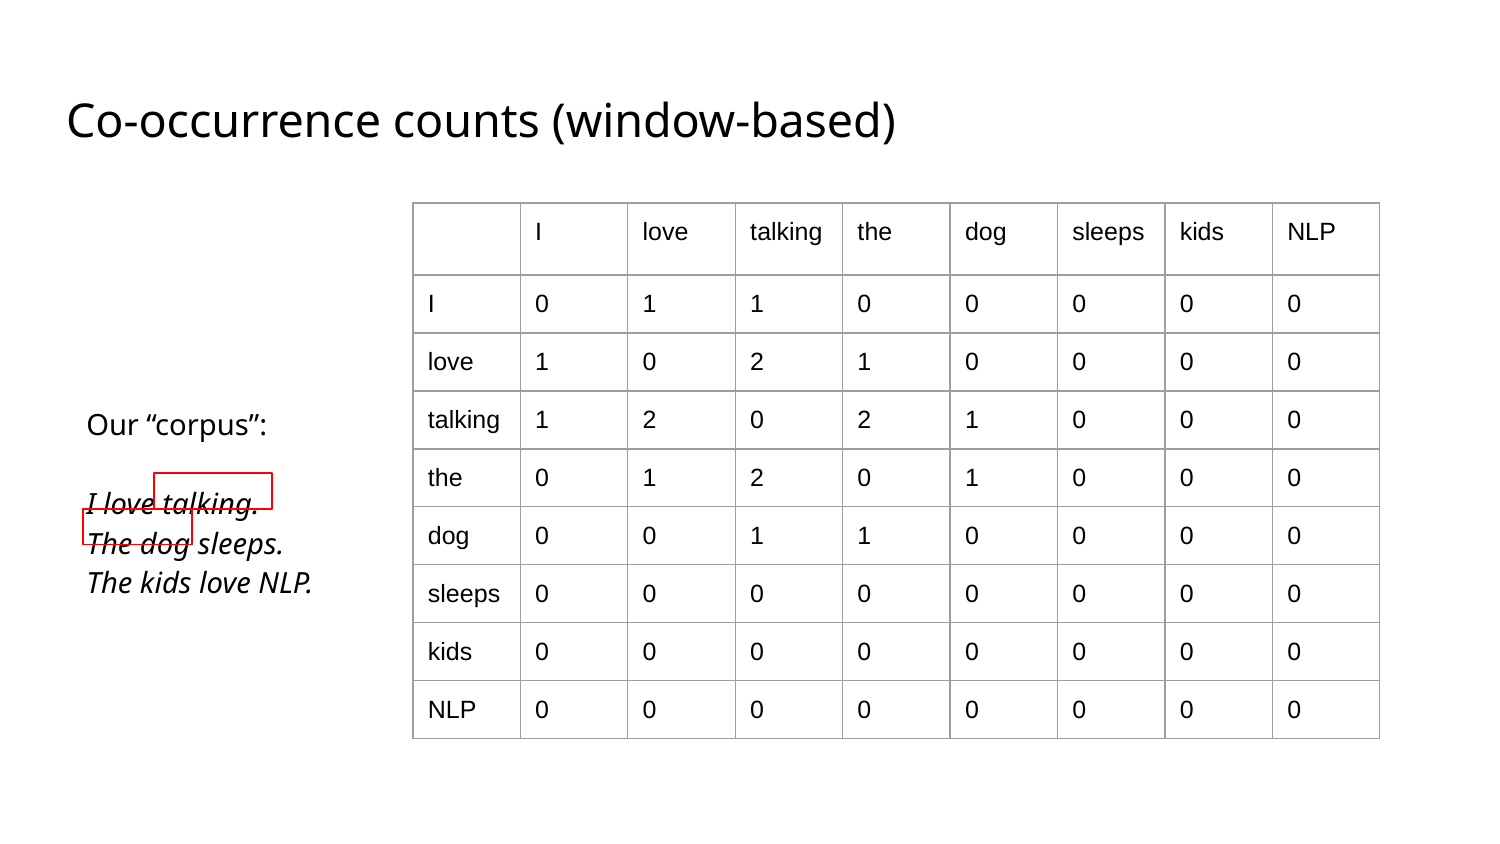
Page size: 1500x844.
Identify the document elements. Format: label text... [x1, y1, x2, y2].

table_cell 0 [736, 565, 842, 622]
table_cell 0 [521, 450, 627, 506]
table_cell 0 [1273, 276, 1379, 332]
table_cell 0 [1166, 276, 1272, 332]
table_cell 0 [1058, 623, 1164, 680]
table_cell 1 [843, 507, 949, 564]
table_cell 0 [1166, 565, 1272, 622]
table_cell 0 [521, 565, 627, 622]
table_cell 0 [1273, 334, 1379, 390]
table_cell 0 [1058, 334, 1164, 390]
table_cell 0 [1166, 623, 1272, 680]
table_cell 0 [1166, 450, 1272, 506]
table_cell 1 [521, 392, 627, 448]
table_header talking [736, 204, 842, 274]
table_cell sleeps [414, 565, 520, 622]
table_cell 0 [843, 623, 949, 680]
table_cell 1 [736, 507, 842, 564]
table_cell 0 [1058, 507, 1164, 564]
table_cell 1 [843, 334, 949, 390]
table_header NLP [1273, 204, 1379, 274]
table_cell NLP [414, 681, 520, 738]
title Co-occurrence counts (window-based) [51, 72, 1449, 167]
table_cell dog [414, 507, 520, 564]
table_cell 0 [1058, 565, 1164, 622]
table_cell 1 [628, 450, 735, 506]
table_cell 0 [521, 276, 627, 332]
table_cell 0 [1273, 392, 1379, 448]
table_cell 0 [843, 681, 949, 738]
table_cell 2 [628, 392, 735, 448]
table_cell 0 [951, 623, 1057, 680]
table_cell 0 [736, 623, 842, 680]
table_header sleeps [1058, 204, 1164, 274]
table_header I [521, 204, 627, 274]
table_cell 2 [843, 392, 949, 448]
table_header love [628, 204, 735, 274]
table_header the [843, 204, 949, 274]
table_cell 2 [736, 334, 842, 390]
table_cell 0 [521, 507, 627, 564]
table_cell 0 [843, 276, 949, 332]
table_cell 0 [628, 334, 735, 390]
table_cell 0 [1166, 392, 1272, 448]
table_cell 0 [1273, 565, 1379, 622]
table_cell 0 [1058, 450, 1164, 506]
table_cell 0 [1273, 450, 1379, 506]
table_cell 0 [628, 623, 735, 680]
table_cell 0 [521, 623, 627, 680]
table_cell 0 [1166, 334, 1272, 390]
table_cell the [414, 450, 520, 506]
title Our “corpus”: I love talking. The dog sleeps. The kids love NLP. [71, 388, 362, 628]
table_cell 0 [1058, 681, 1164, 738]
text_box [82, 508, 192, 545]
table_cell 1 [951, 392, 1057, 448]
table_cell 0 [628, 507, 735, 564]
table_header dog [951, 204, 1057, 274]
table_cell 0 [1273, 507, 1379, 564]
table_cell 0 [843, 450, 949, 506]
table_cell 0 [951, 334, 1057, 390]
table_cell 0 [736, 392, 842, 448]
table_cell talking [414, 392, 520, 448]
table_cell 0 [951, 507, 1057, 564]
table_cell 0 [1273, 623, 1379, 680]
table_cell kids [414, 623, 520, 680]
table_cell 0 [951, 276, 1057, 332]
table_cell 0 [1273, 681, 1379, 738]
table_cell 0 [951, 565, 1057, 622]
table_cell 0 [1058, 392, 1164, 448]
table_cell 1 [521, 334, 627, 390]
table_cell 0 [843, 565, 949, 622]
table_cell 1 [628, 276, 735, 332]
table_cell 0 [951, 681, 1057, 738]
table_cell 0 [1058, 276, 1164, 332]
table_cell 0 [1166, 507, 1272, 564]
table_cell 0 [736, 681, 842, 738]
table_cell 0 [521, 681, 627, 738]
table_cell 0 [628, 565, 735, 622]
table_cell 1 [951, 450, 1057, 506]
table_cell 0 [1166, 681, 1272, 738]
text_box [154, 473, 273, 509]
table_header kids [1166, 204, 1272, 274]
table_cell 1 [736, 276, 842, 332]
table_header [414, 204, 520, 274]
table_cell 0 [628, 681, 735, 738]
table_cell 2 [736, 450, 842, 506]
table_cell I [414, 276, 520, 332]
table_cell love [414, 334, 520, 390]
